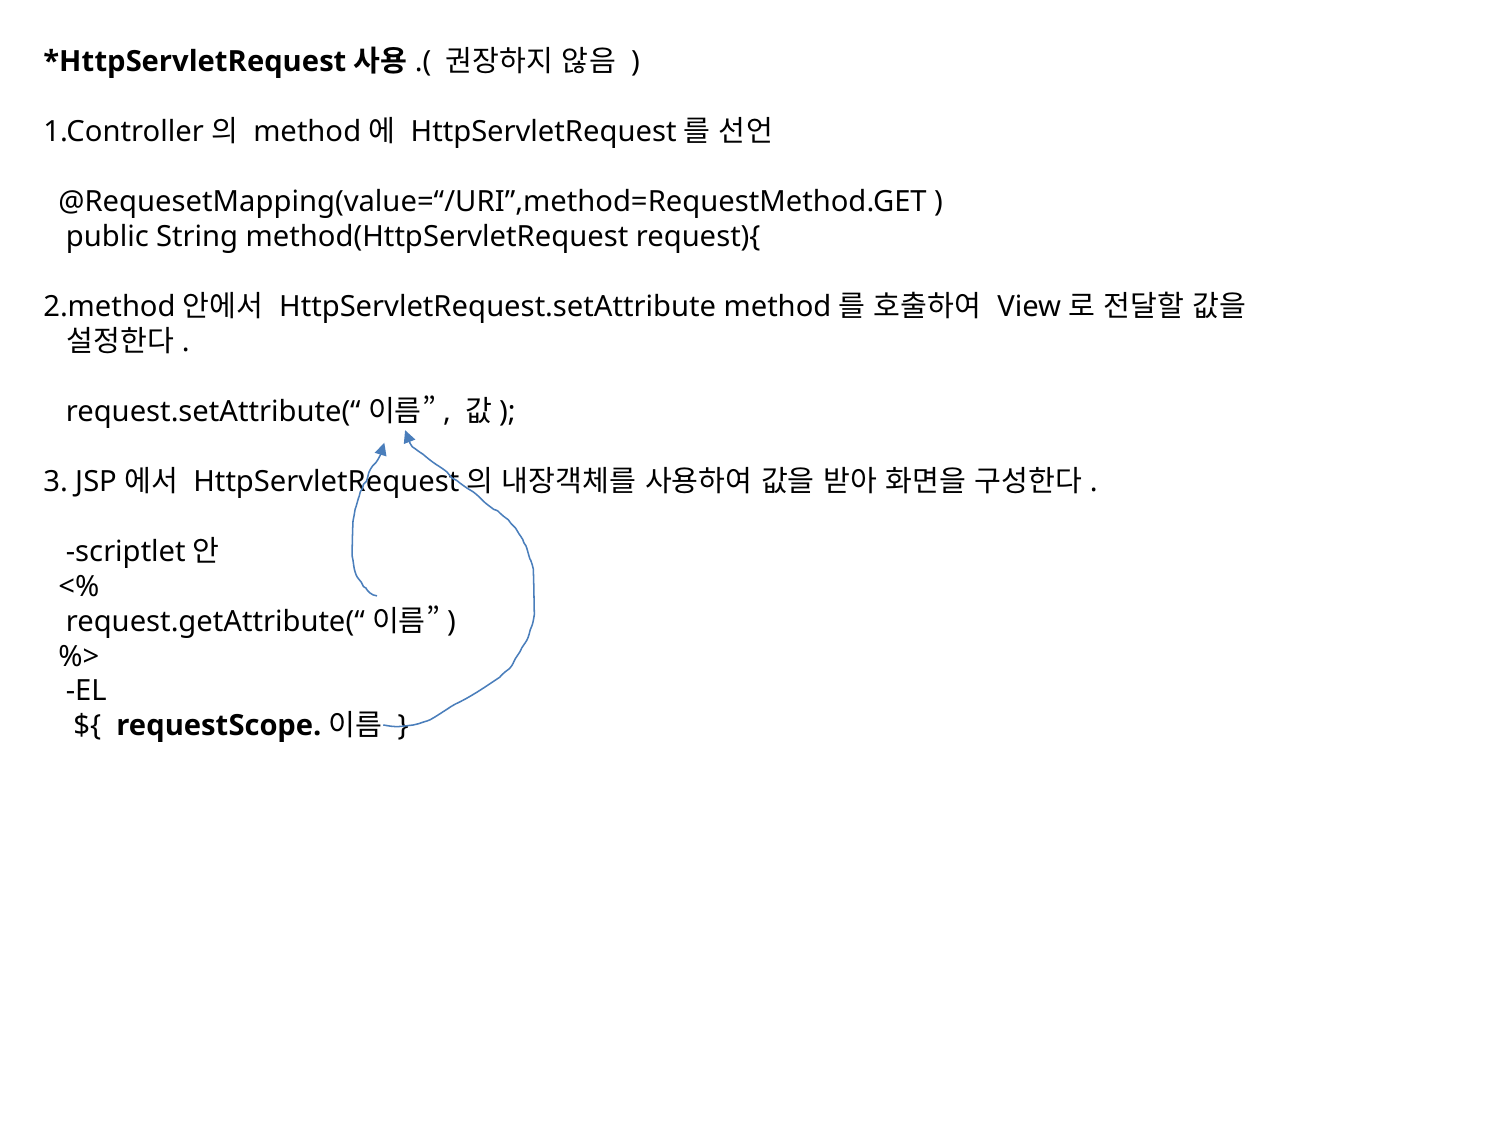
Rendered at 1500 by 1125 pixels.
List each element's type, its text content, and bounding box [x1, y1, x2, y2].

text_box [383, 430, 536, 728]
text_box *HttpServletRequest사용.( 권장하지 않음 ) 1.Controller의 method에 HttpServletRequest를 선언 @RequesetMapping(value=“/URI”,method=RequestMethod.GET ) public String method(HttpServletRequest request){ 2.method안에서 HttpServletRequest.setAttribute method를 호출하여 View로 전달할 값을 설정한다. request.setAttribute(“이름”, 값); 3. JSP에서 HttpServletRequest의 내장객체를 사용하여 값을 받아 화면을 구성한다. -scriptlet안 <% request.getAttribute(“이름”) %> -EL ${ requestScope.이름 } [28, 35, 1262, 819]
text_box [351, 442, 387, 597]
